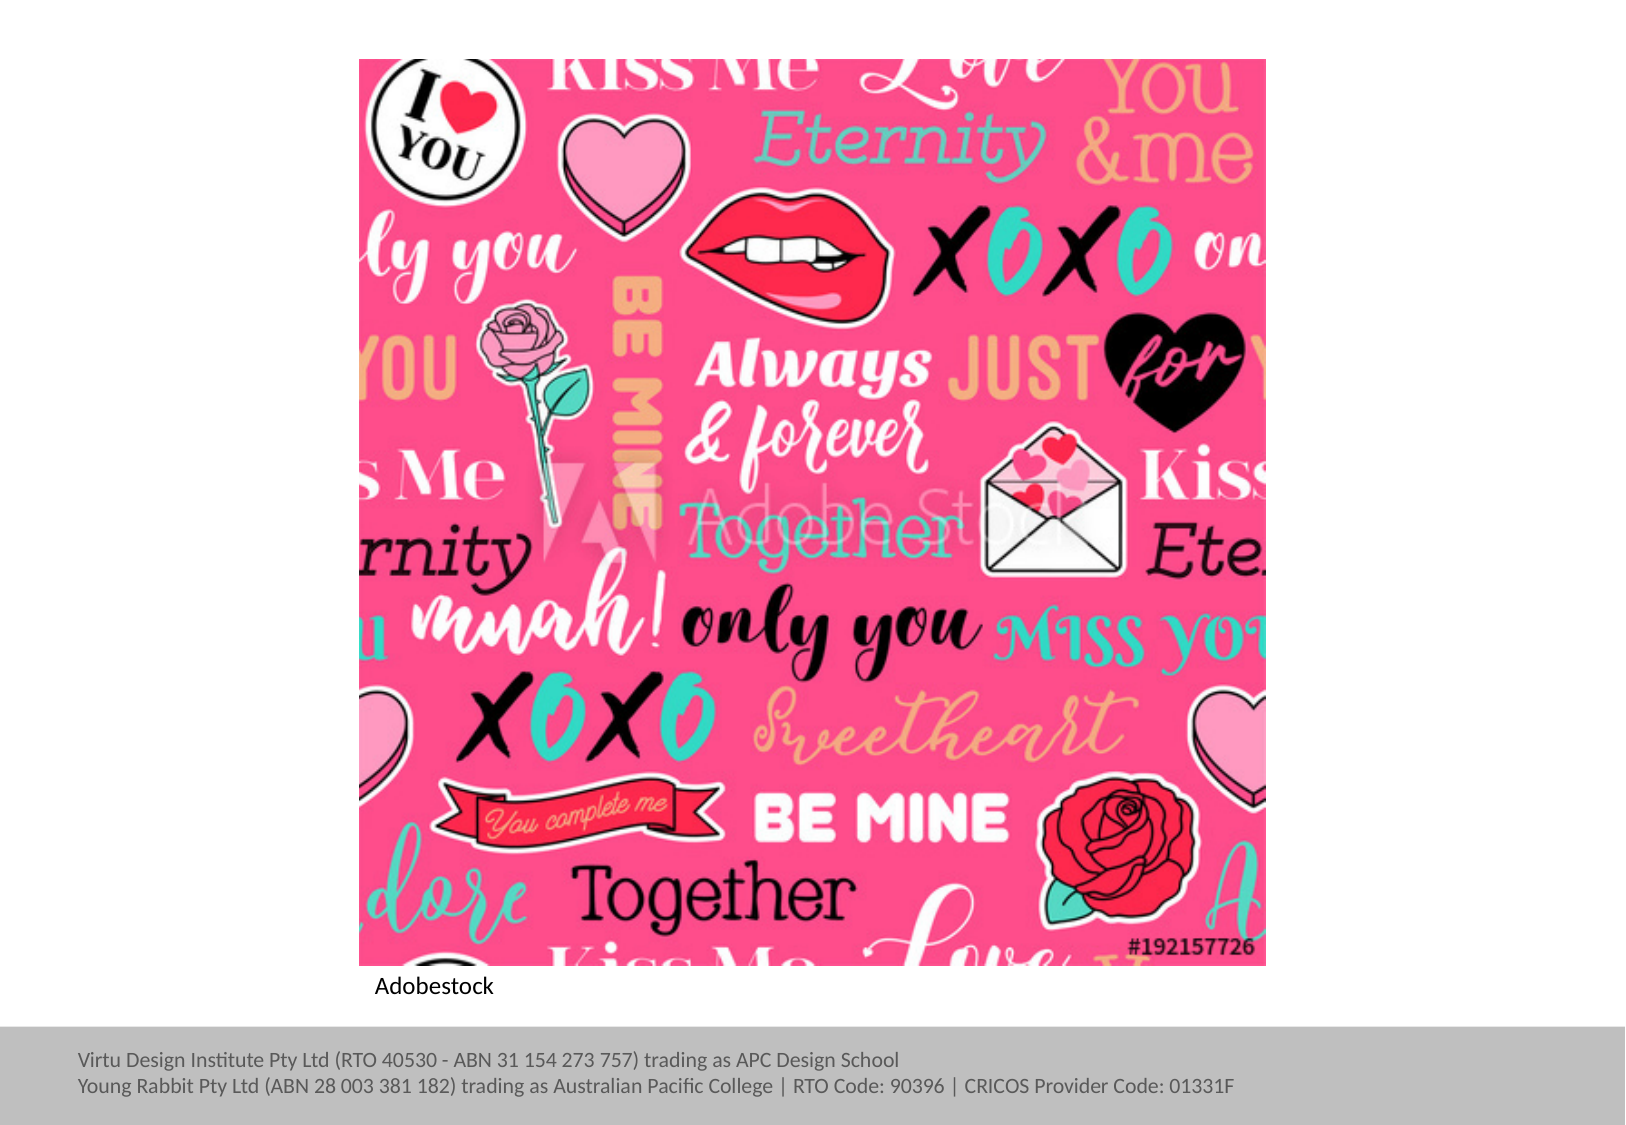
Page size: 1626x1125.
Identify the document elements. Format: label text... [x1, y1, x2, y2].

text_box Adobestock [359, 966, 510, 1008]
picture [359, 59, 1266, 966]
text_box [0, 1026, 1625, 1125]
text_box Virtu Design Institute Pty Ltd (RTO 40530 - ABN 31 154 273 757) trading as APC Design School Young Rabbit Pty Ltd (ABN 28 003 381 182) trading as Australian Pacific College | RTO Code: 90396 | CRICOS Provider Code: 01331F [63, 1038, 1550, 1106]
